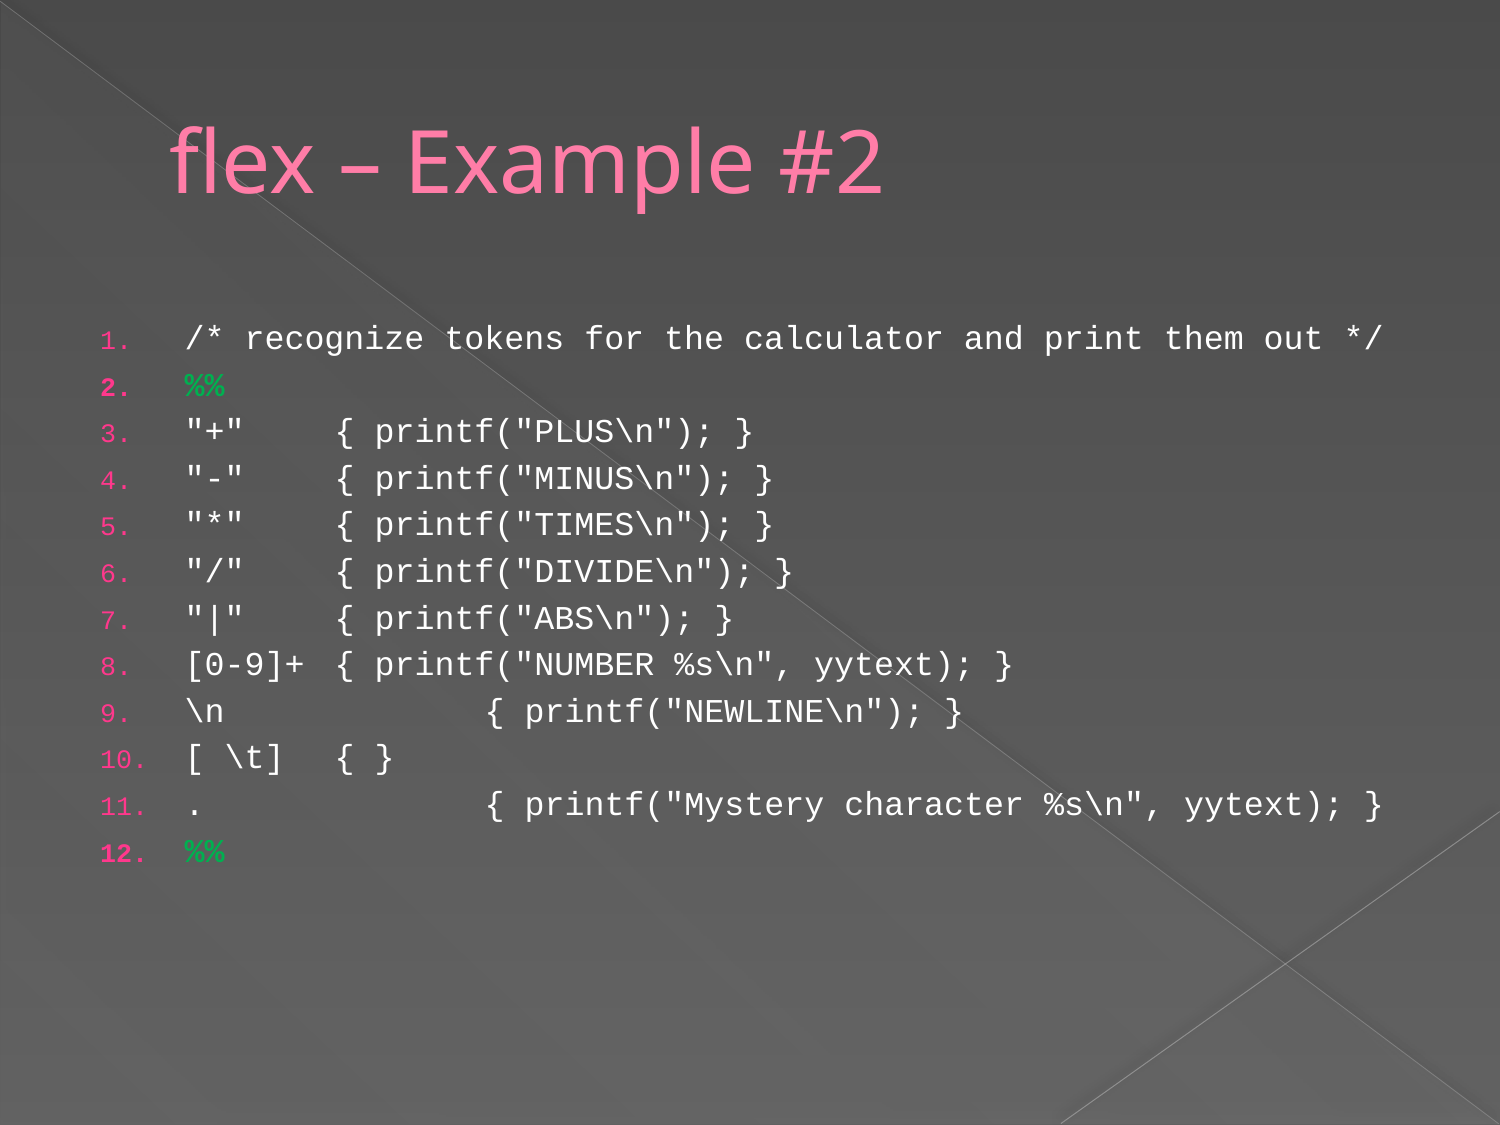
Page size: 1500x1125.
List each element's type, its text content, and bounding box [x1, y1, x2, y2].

list /* recognize tokens for the calculator and print them out */ %% "+" { printf("PLUS\n"); } "-" { printf("MINUS\n"); } "*" { printf("TIMES\n"); } "/" { printf("DIVIDE\n"); } "|" { printf("ABS\n"); } [0-9]+ { printf("NUMBER %s\n", yytext); } \n { printf("NEWLINE\n"); } [ \t] { } . { printf("Mystery character %s\n", yytext); } %% [75, 308, 1425, 1059]
title flex – Example #2 [75, 43, 1425, 274]
